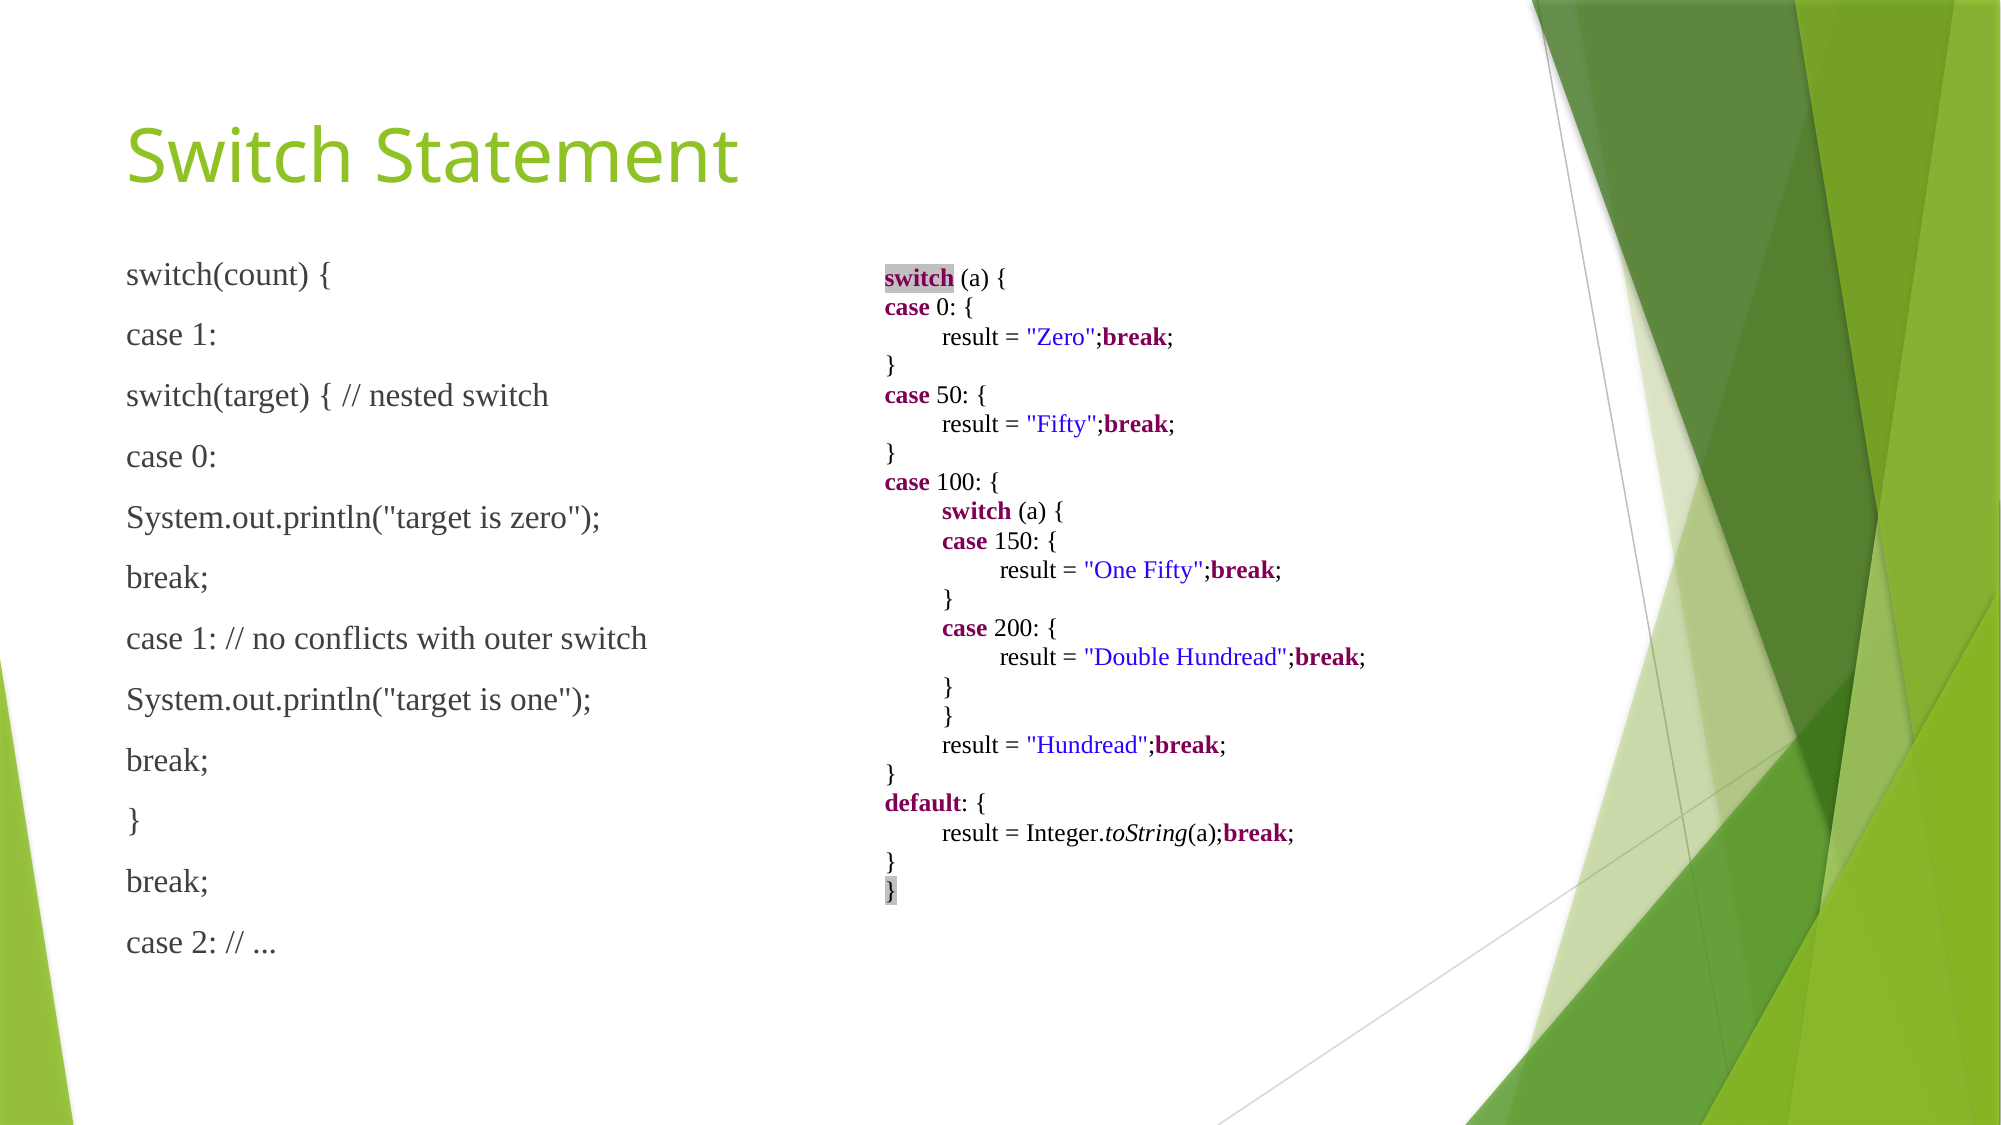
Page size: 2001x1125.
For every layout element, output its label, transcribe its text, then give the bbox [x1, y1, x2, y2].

list switch(count) { case 1: switch(target) { // nested switch case 0: System.out.println("target is zero"); break; case 1: // no conflicts with outer switch System.out.println("target is one"); break; } break; case 2: // ... [111, 244, 1522, 1079]
title Switch Statement [111, 99, 1522, 218]
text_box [768, 262, 1393, 922]
